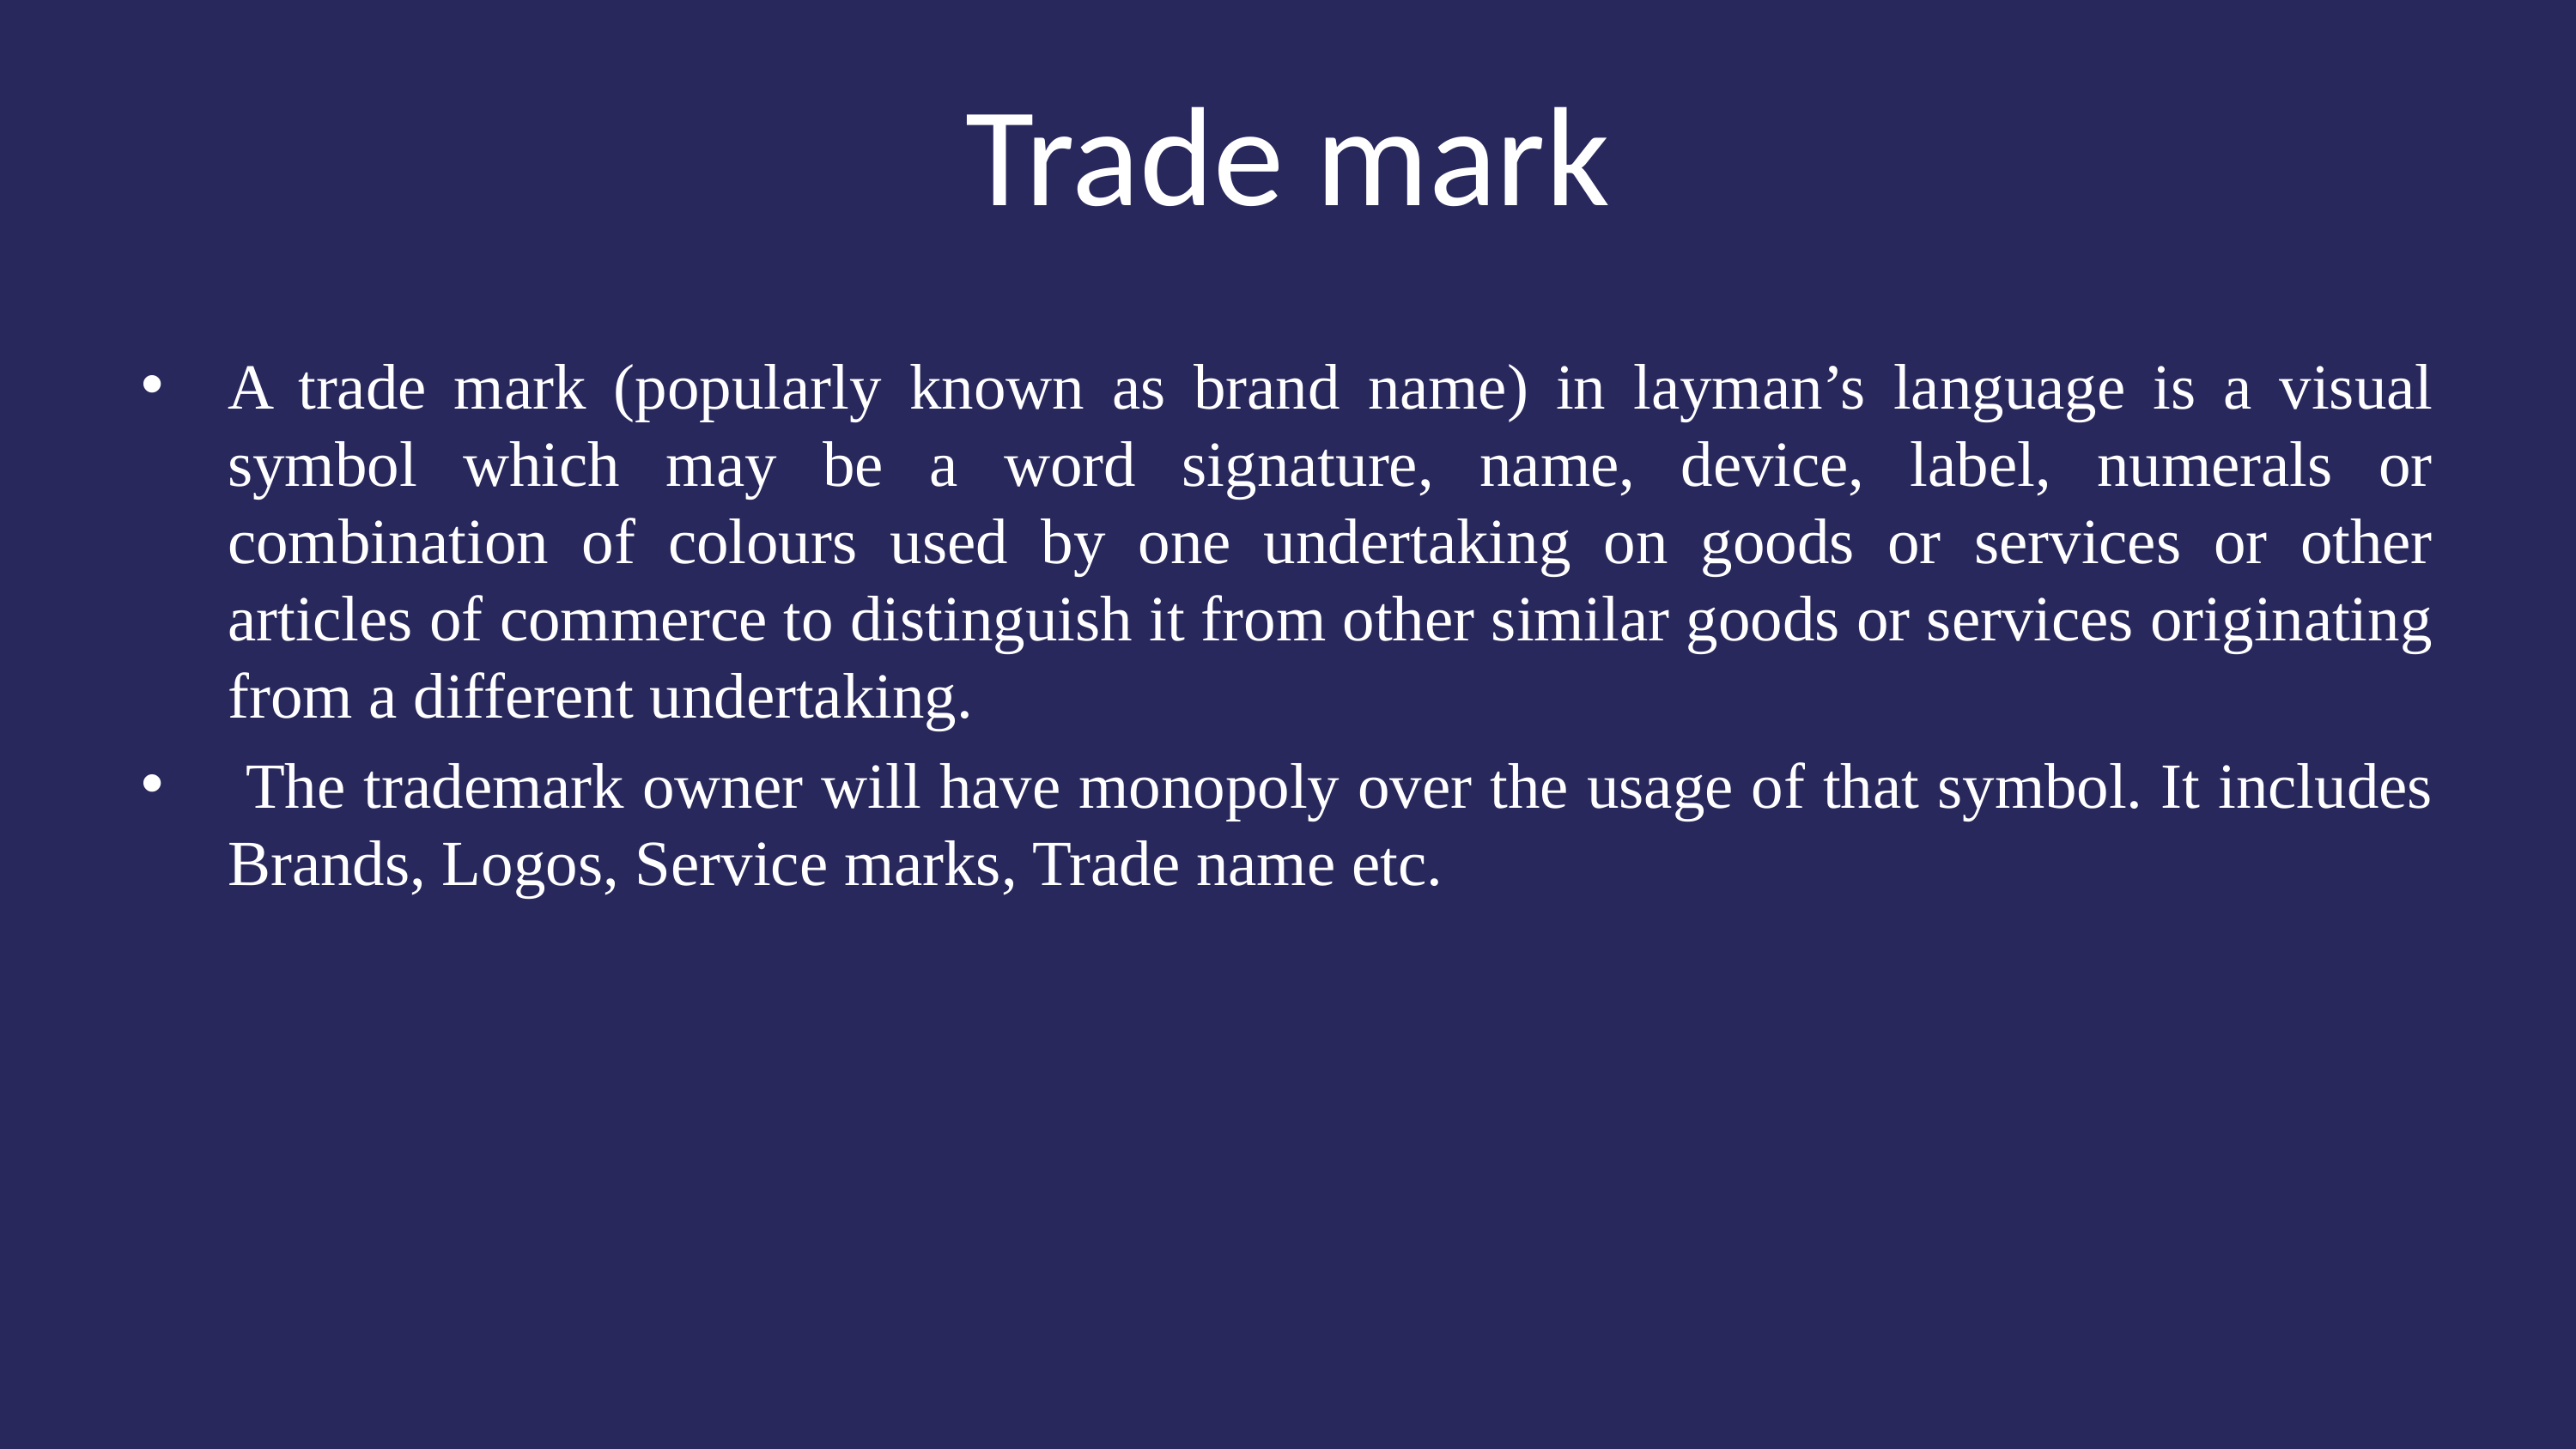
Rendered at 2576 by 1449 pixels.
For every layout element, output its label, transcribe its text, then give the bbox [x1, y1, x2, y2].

text_box Trade mark [128, 58, 2447, 300]
text_box A trade mark (popularly known as brand name) in layman’s language is a visual symbol which may be a word signature, name, device, label, numerals or combination of colours used by one undertaking on goods or services or other articles of commerce to distinguish it from other similar goods or services originating from a different undertaking. The trademark owner will have monopoly over the usage of that symbol. It includes Brands, Logos, Service marks, Trade name etc. [128, 337, 2447, 1294]
